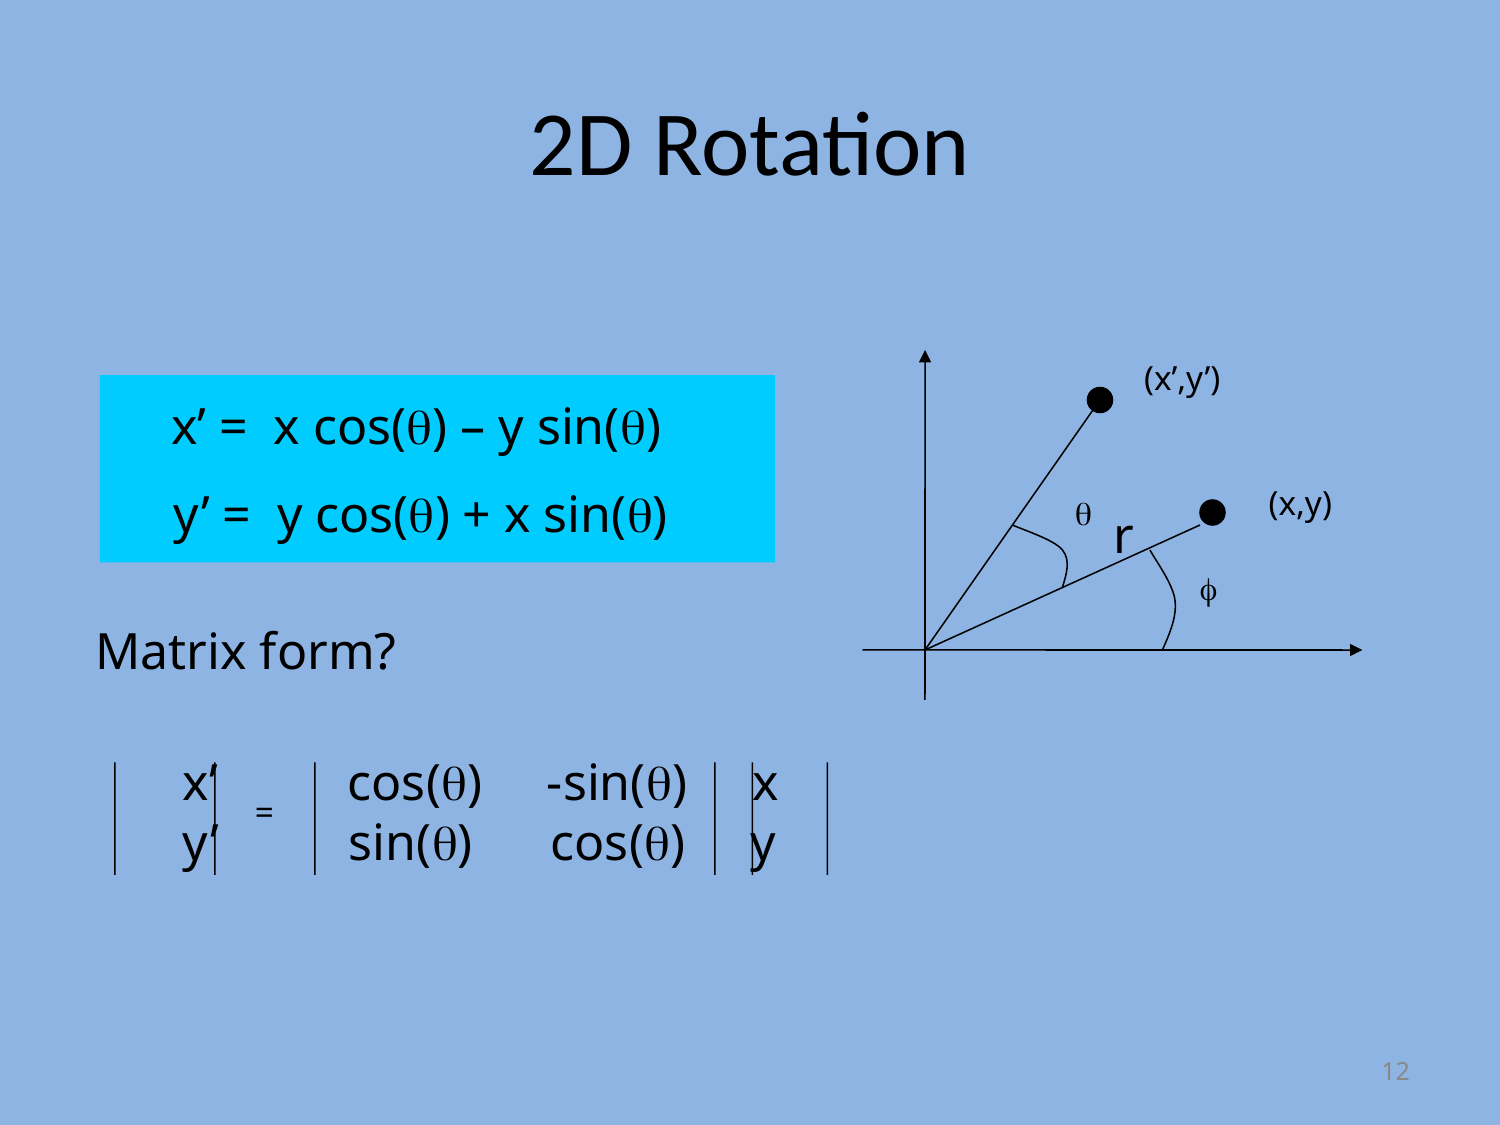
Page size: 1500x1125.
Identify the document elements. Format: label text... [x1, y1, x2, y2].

text_box y’ = y cos(q) + x sin(q) [158, 474, 709, 550]
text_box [862, 349, 1363, 701]
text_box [924, 349, 1249, 651]
title 2D Rotation [75, 45, 1425, 233]
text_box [1149, 549, 1233, 651]
slide_number 12 [1074, 1042, 1425, 1103]
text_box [114, 742, 838, 879]
text_box Matrix form? [80, 612, 412, 688]
text_box [99, 375, 775, 563]
text_box x’ = x cos(q) – y sin(q) [156, 387, 702, 463]
